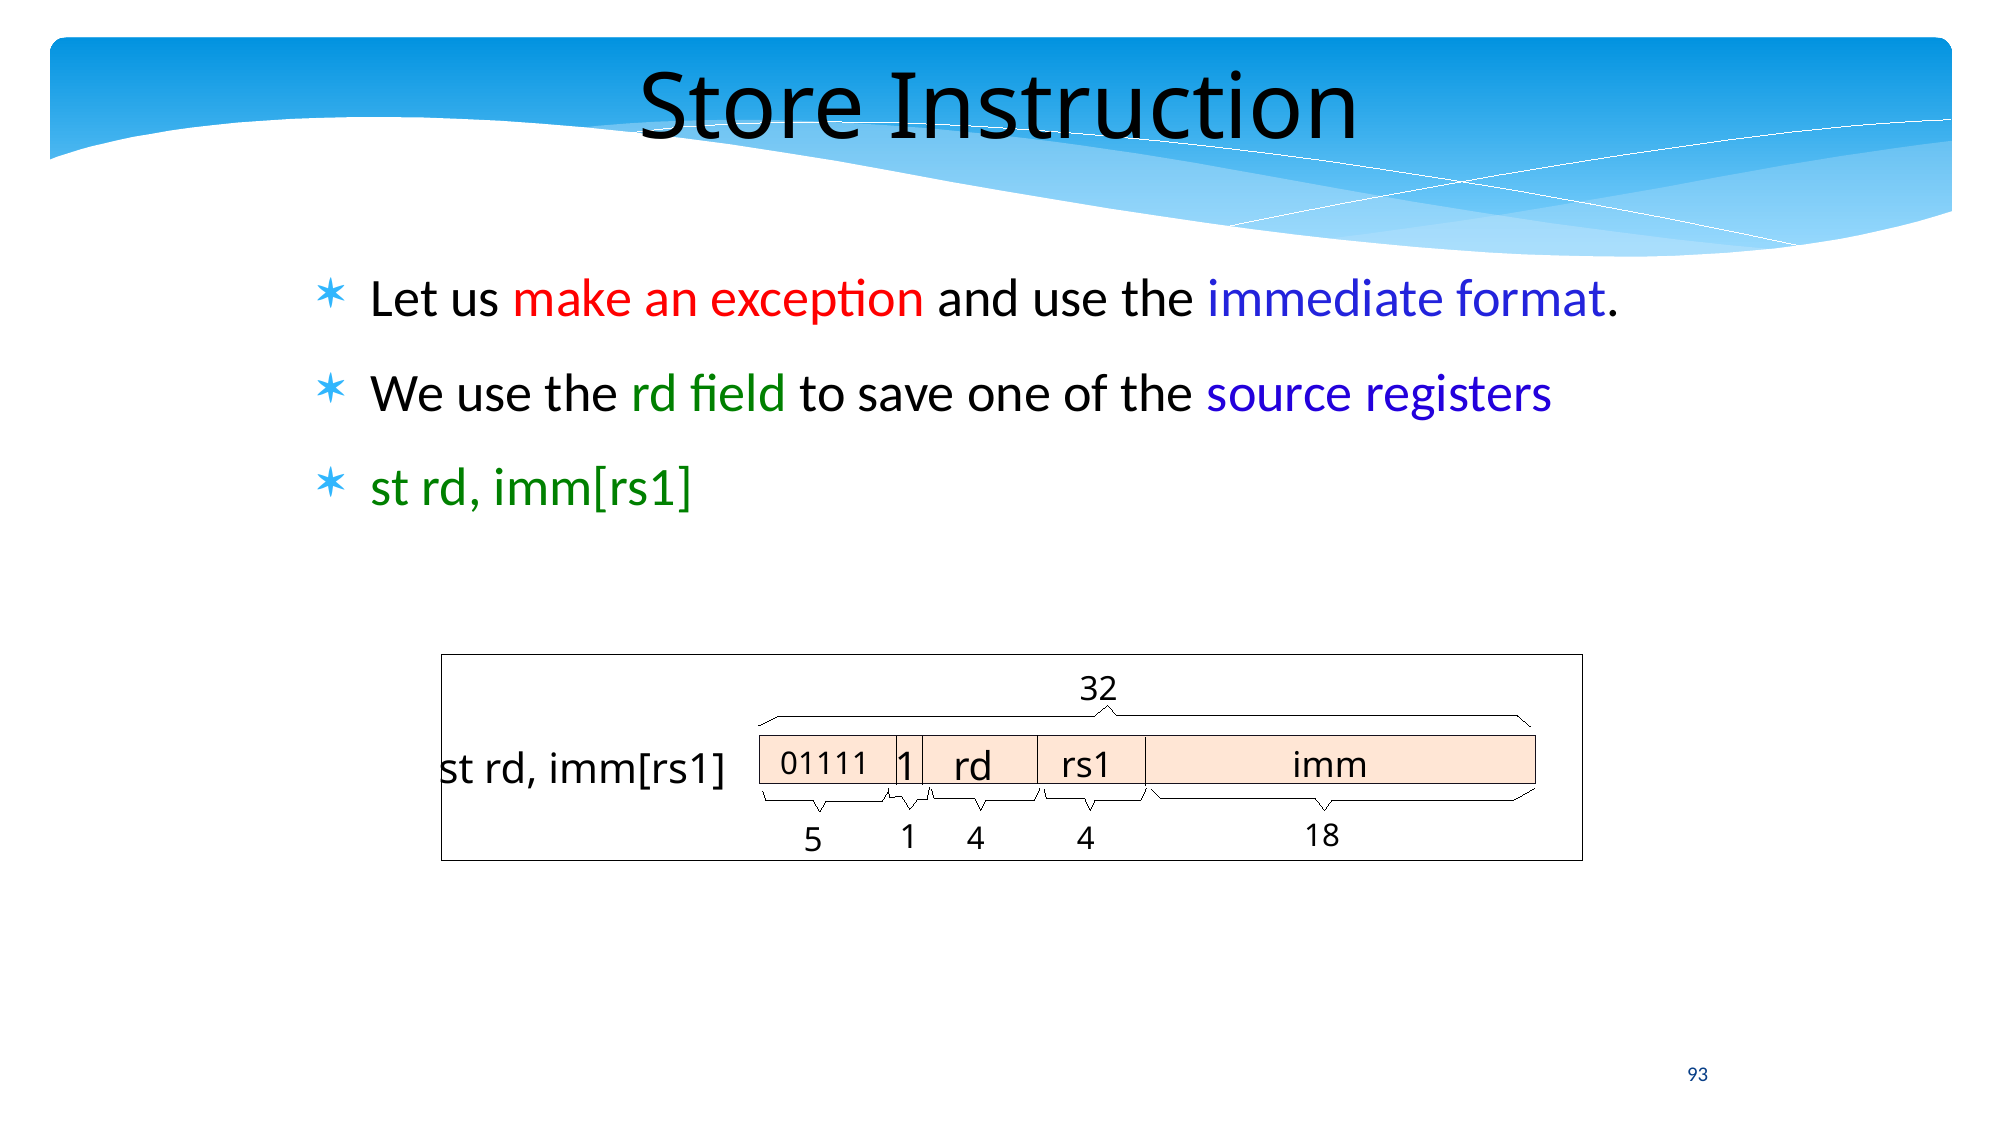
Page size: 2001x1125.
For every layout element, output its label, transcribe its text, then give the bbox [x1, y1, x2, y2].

list Let us make an exception and use the immediate format. We use the rd field to save one of the source registers st rd, imm[rs1] [300, 262, 1713, 638]
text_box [441, 654, 1583, 861]
slide_number 93 [1651, 1042, 1744, 1103]
title Store Instruction [287, 24, 1713, 179]
